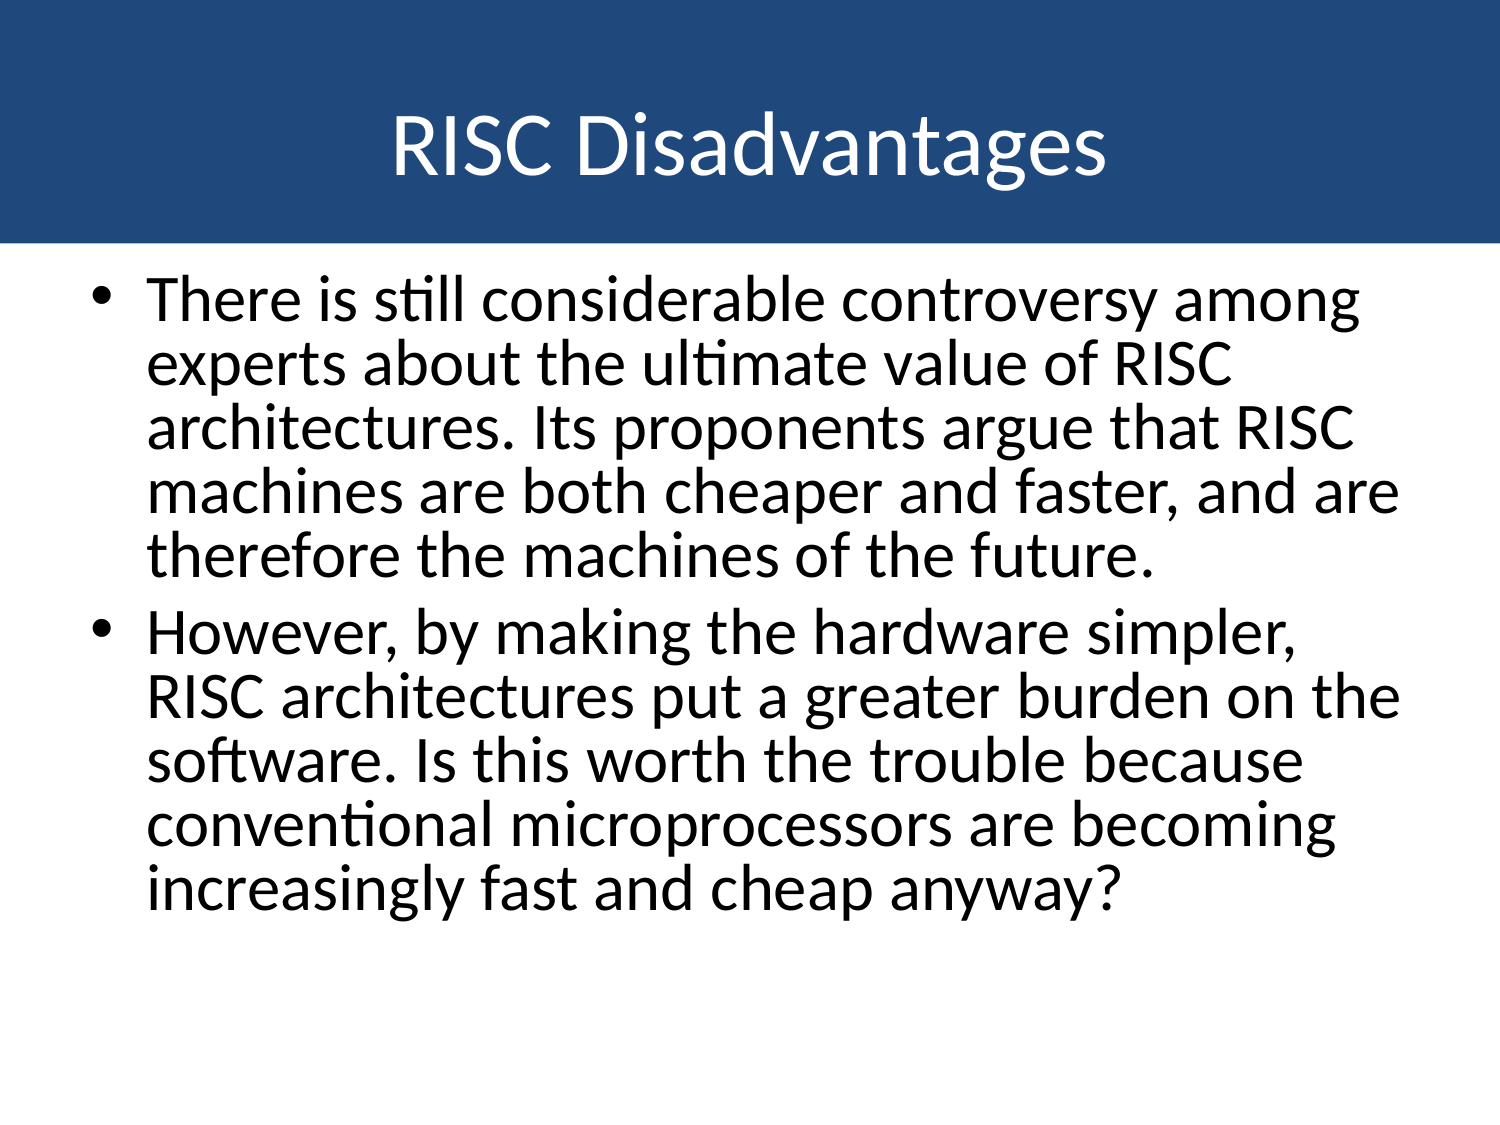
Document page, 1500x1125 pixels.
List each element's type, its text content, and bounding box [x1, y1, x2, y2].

title RISC Disadvantages [75, 45, 1425, 233]
list There is still considerable controversy among experts about the ultimate value of RISC architectures. Its proponents argue that RISC machines are both cheaper and faster, and are therefore the machines of the future. However, by making the hardware simpler, RISC architectures put a greater burden on the software. Is this worth the trouble because conventional microprocessors are becoming increasingly fast and cheap anyway? [75, 262, 1425, 1005]
